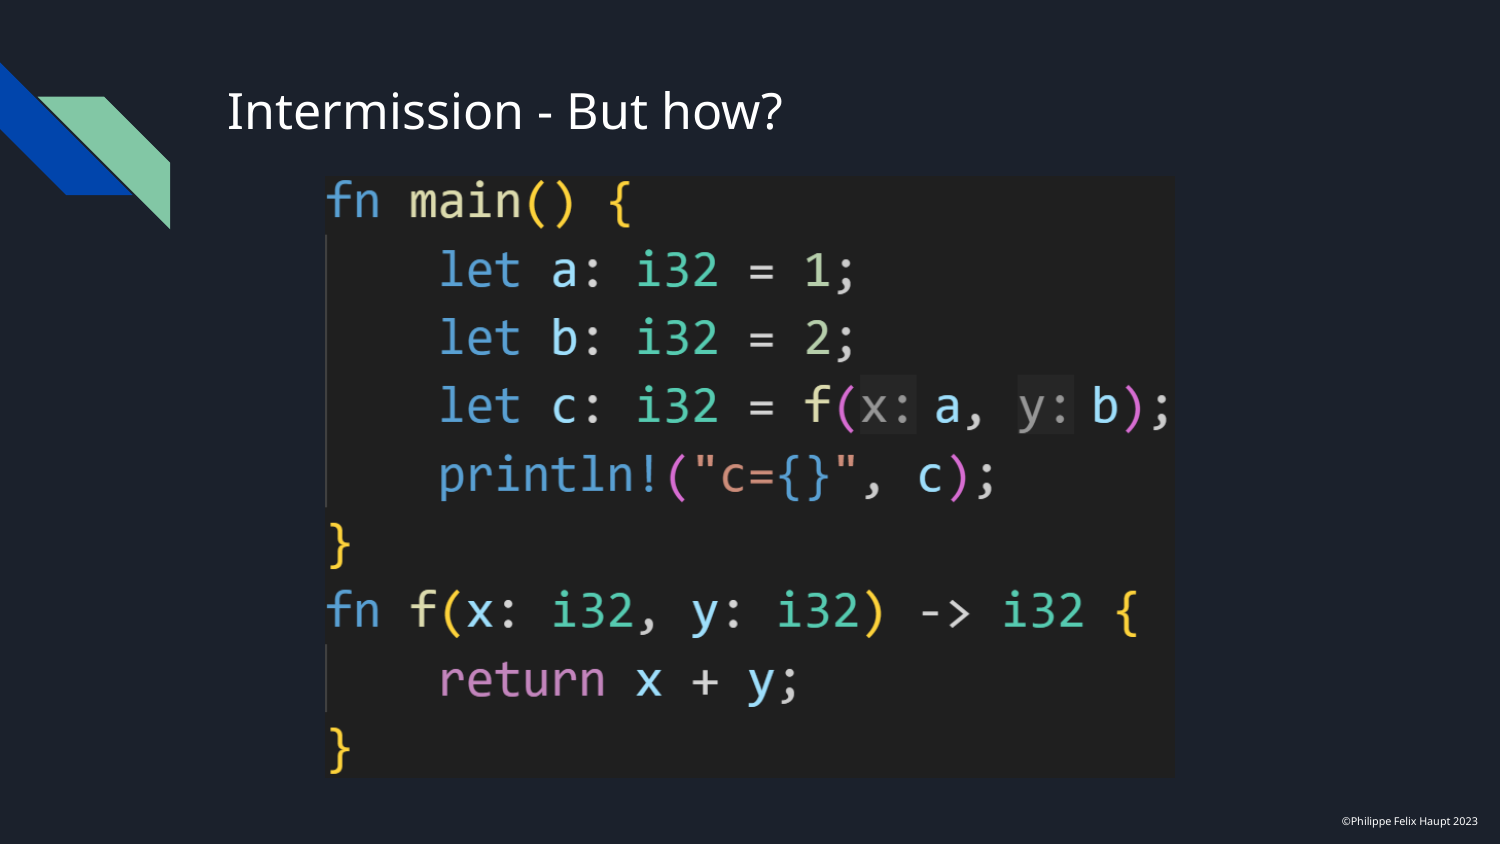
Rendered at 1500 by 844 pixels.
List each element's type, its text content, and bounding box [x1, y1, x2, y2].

text_box ©Philippe Felix Haupt 2023 [1326, 801, 1500, 844]
title Intermission - But how? [212, 64, 1368, 215]
picture [325, 176, 1175, 779]
